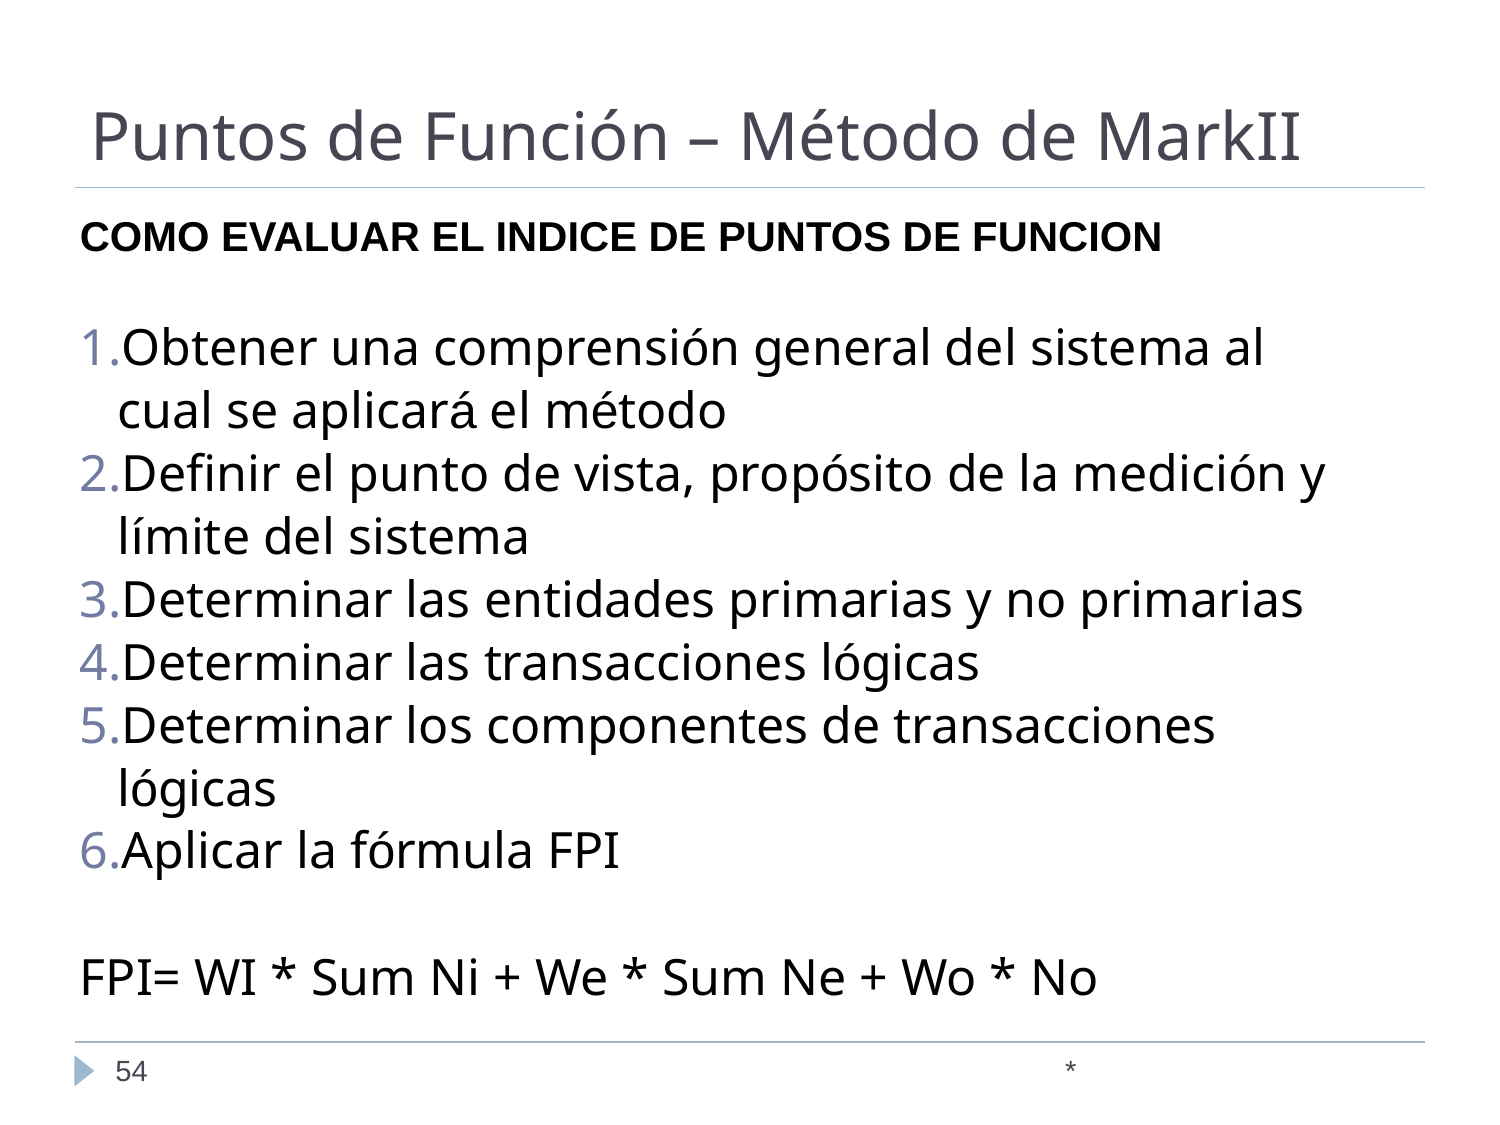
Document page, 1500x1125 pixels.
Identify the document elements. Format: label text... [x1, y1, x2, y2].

title Puntos de Función – Método de MarkII [75, 19, 1425, 182]
text_box COMO EVALUAR EL INDICE DE PUNTOS DE FUNCION Obtener una comprensión general del sistema al cual se aplicará el método Definir el punto de vista, propósito de la medición y límite del sistema Determinar las entidades primarias y no primarias Determinar las transacciones lógicas Determinar los componentes de transacciones lógicas Aplicar la fórmula FPI FPI= WI * Sum Ni + We * Sum Ne + Wo * No [64, 149, 1376, 1065]
text_box * [1050, 1042, 1426, 1103]
text_box ‹#› [100, 1065, 426, 1103]
